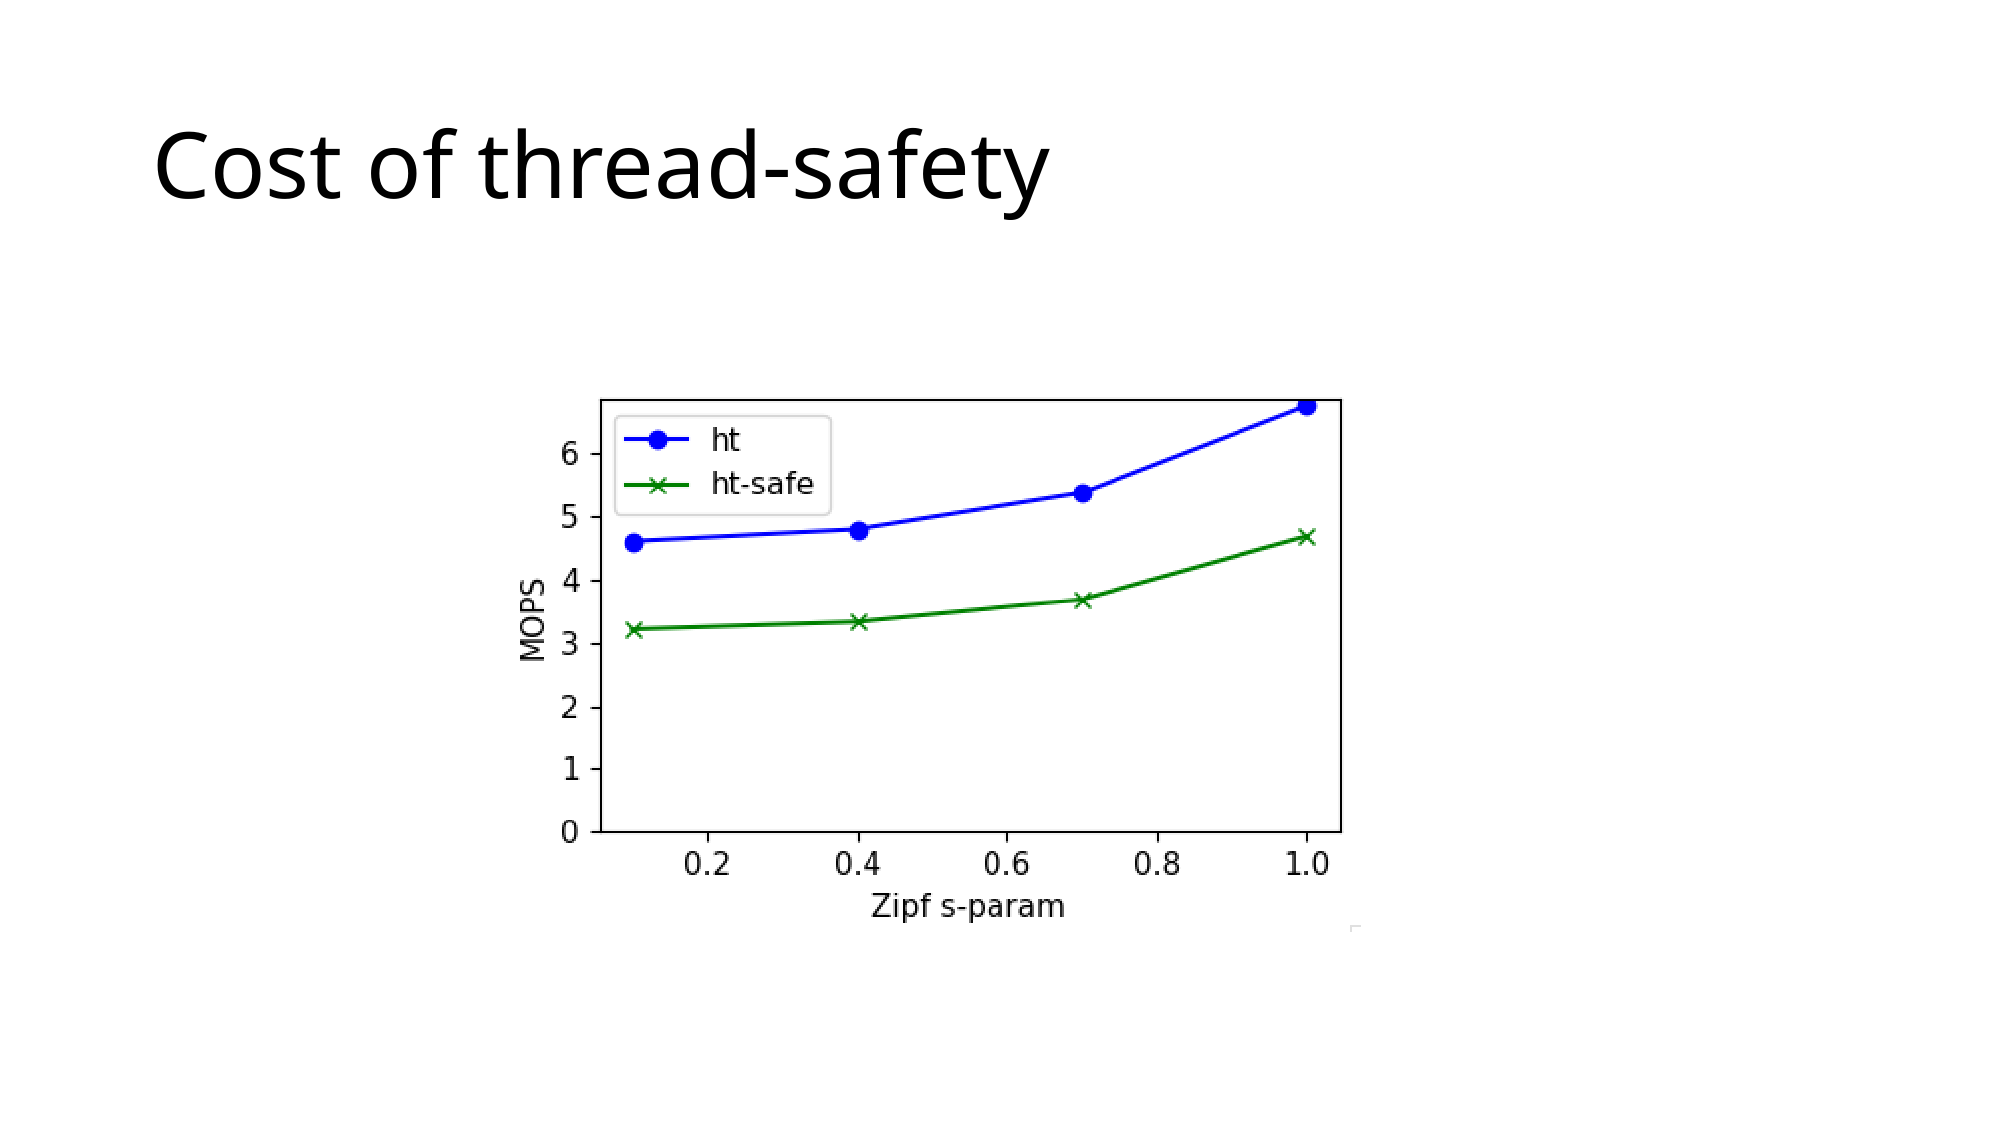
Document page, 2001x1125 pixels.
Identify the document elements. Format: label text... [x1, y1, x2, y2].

picture [502, 381, 1361, 932]
title Cost of thread-safety [137, 59, 1863, 278]
